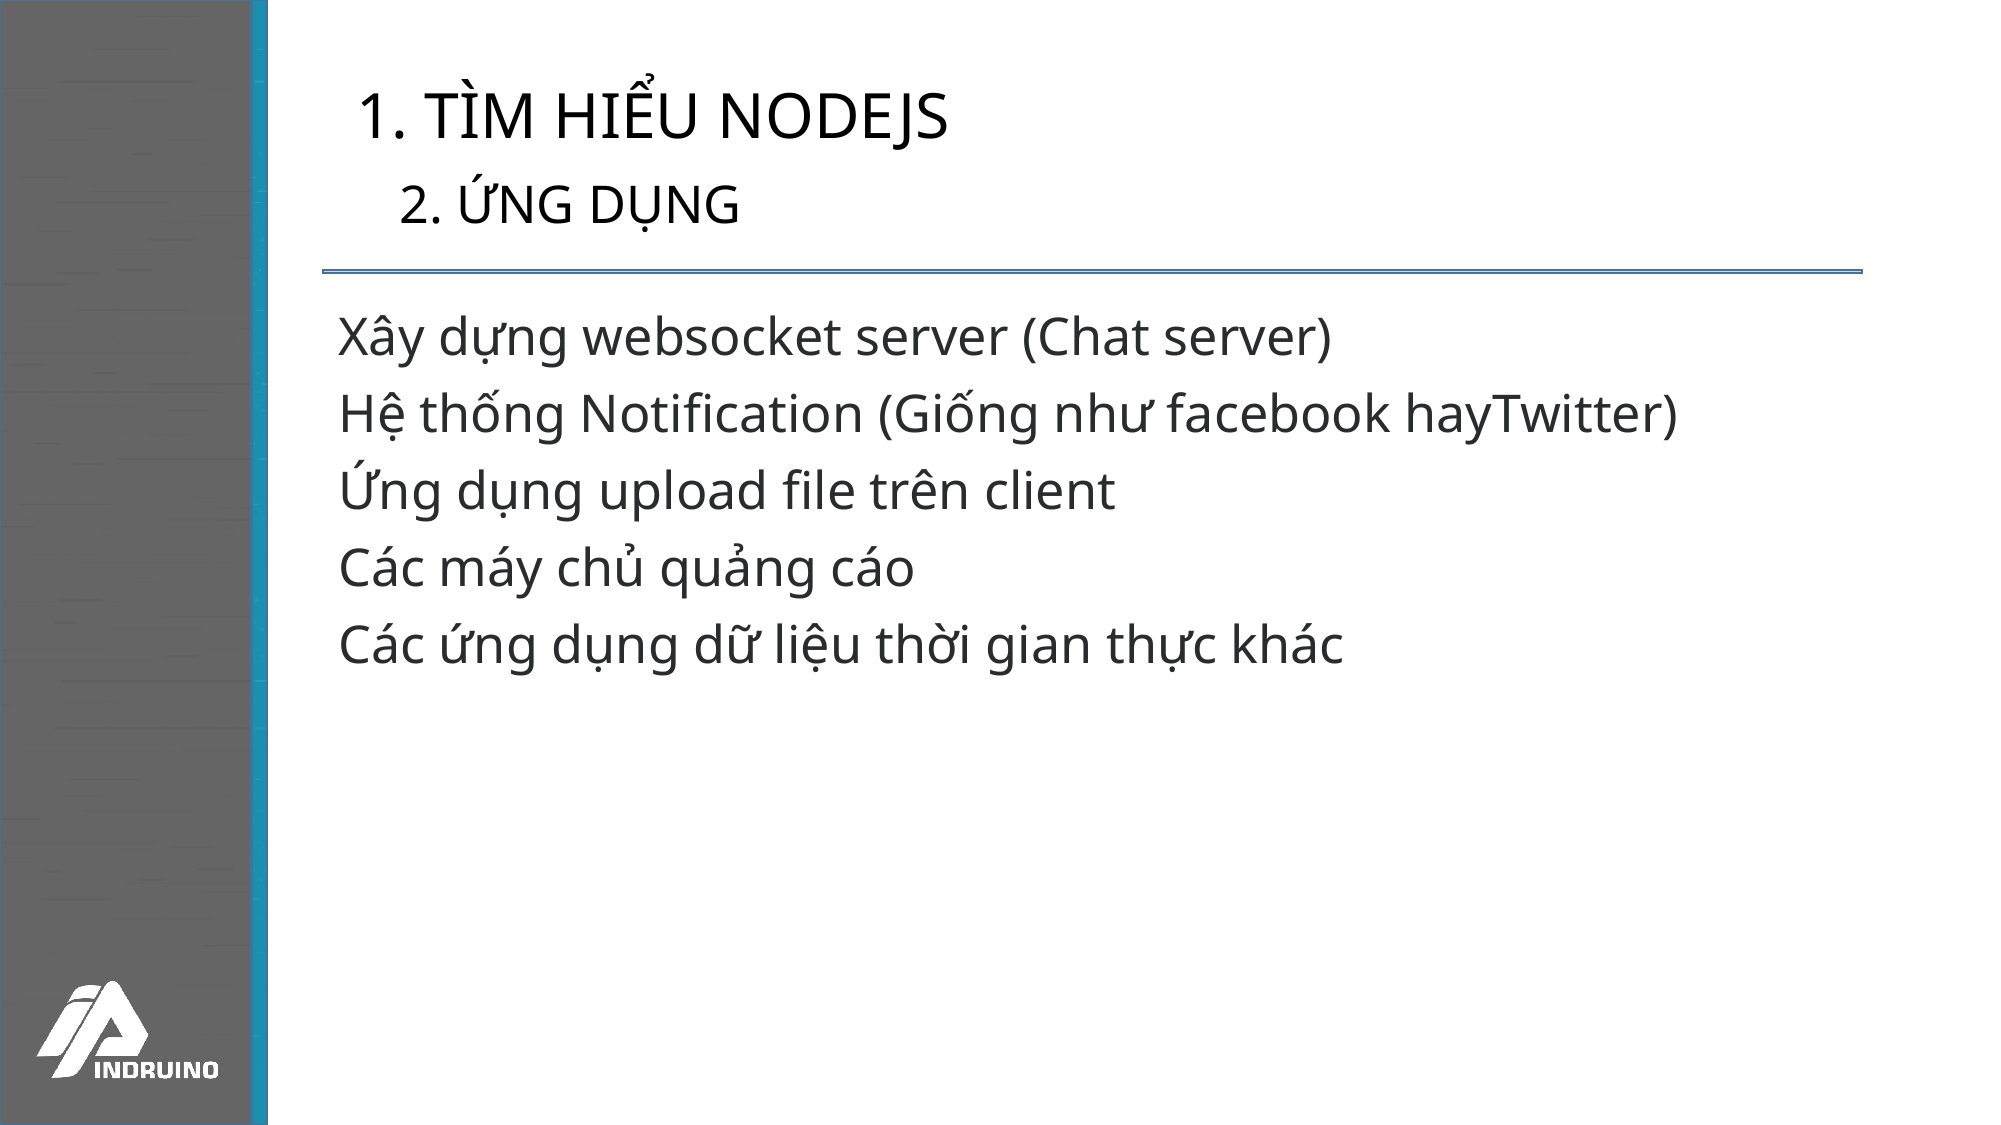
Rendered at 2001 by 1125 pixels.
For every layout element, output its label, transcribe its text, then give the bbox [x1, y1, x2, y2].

text_box 2. ỨNG DỤNG [384, 163, 842, 241]
picture [253, 1, 266, 1124]
picture [1, 1, 250, 1124]
title 1. TÌM HIỂU NODEJS [341, 55, 1881, 181]
list Xây dựng websocket server (Chat server) Hệ thống Notification (Giống như facebook hayTwitter) Ứng dụng upload file trên client Các máy chủ quảng cáo Các ứng dụng dữ liệu thời gian thực khác [323, 303, 1863, 1076]
